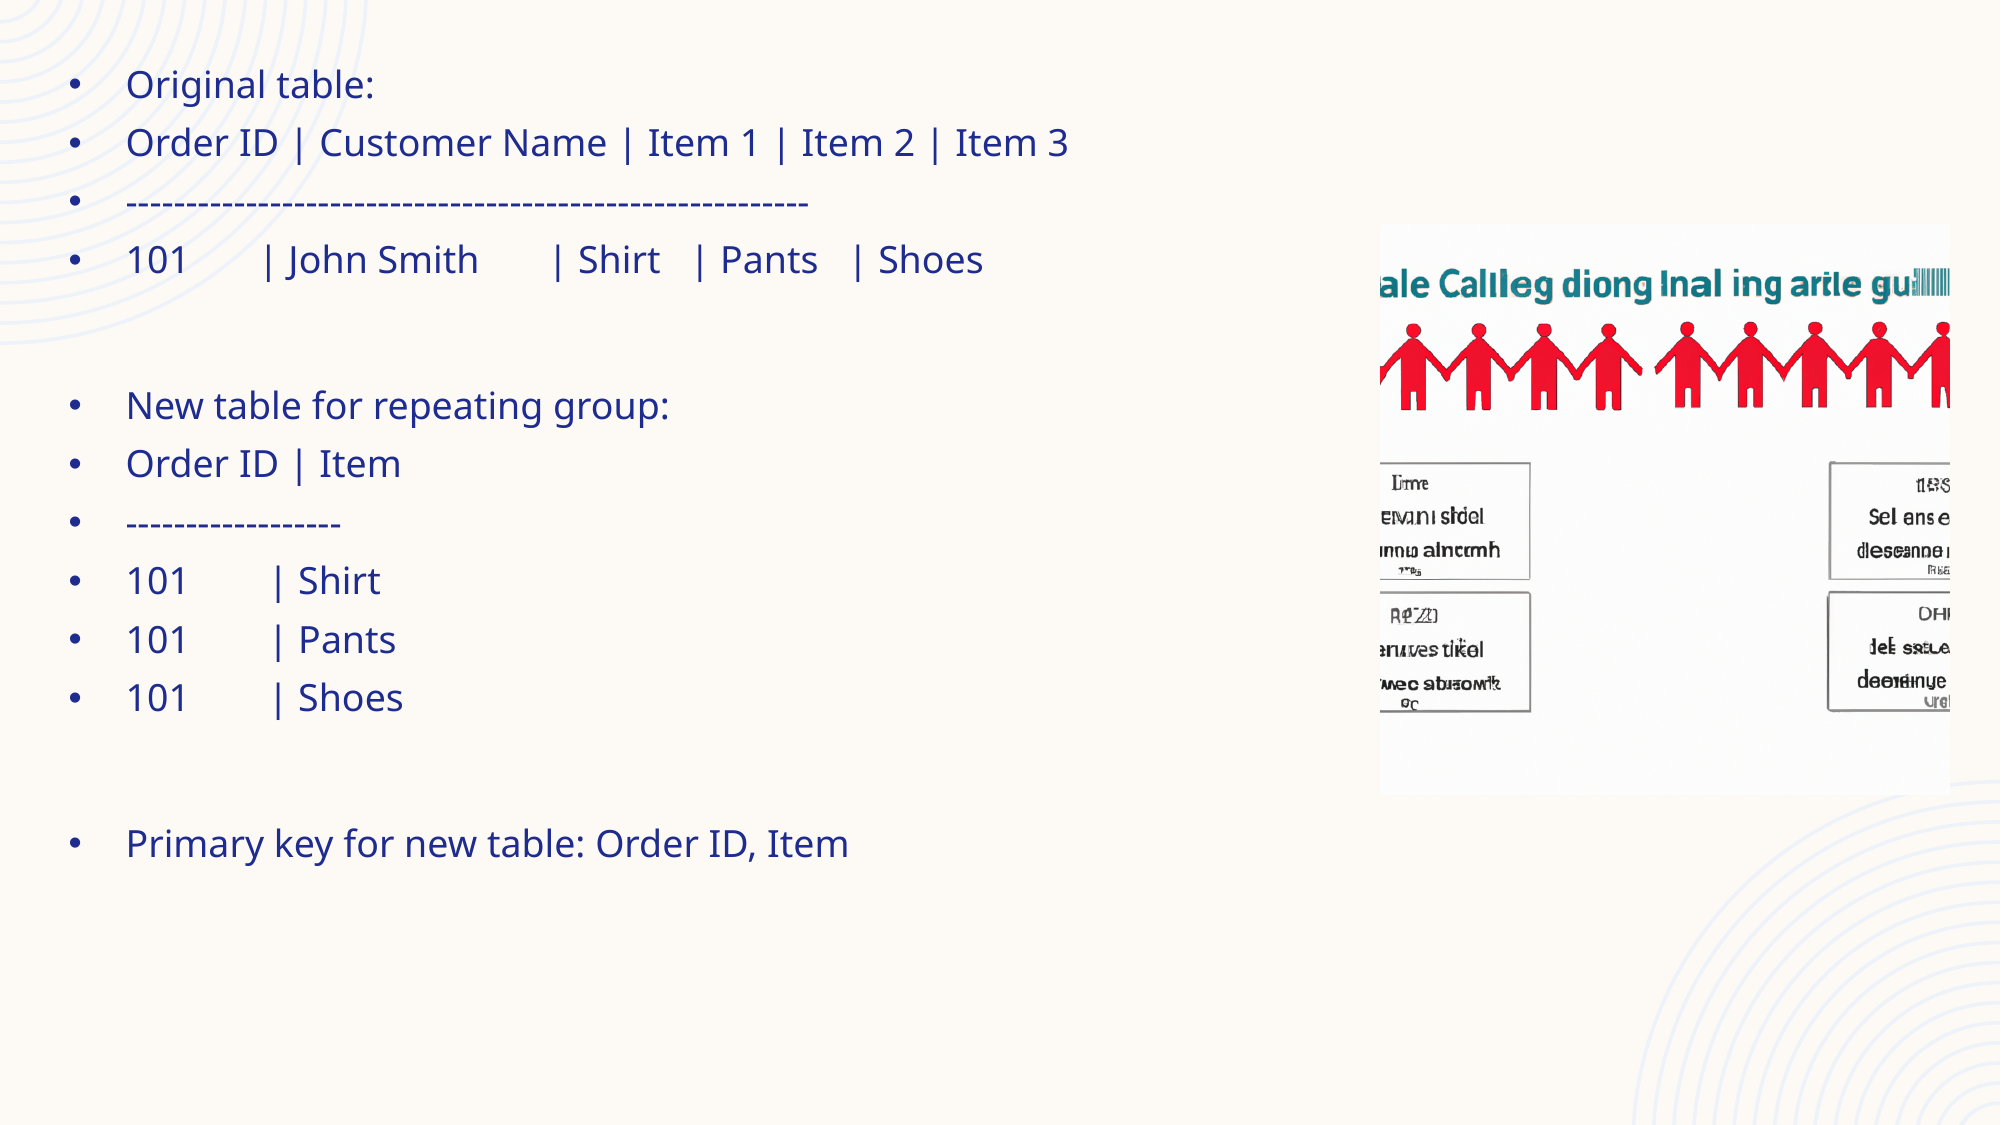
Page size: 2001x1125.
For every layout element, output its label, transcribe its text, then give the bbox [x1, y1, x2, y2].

picture [1379, 224, 1950, 795]
list Original table: Order ID | Customer Name | Item 1 | Item 2 | Item 3 --------------------------------------------------------- 101 | John Smith | Shirt | Pants | Shoes New table for repeating group: Order ID | Item ------------------ 101 | Shirt 101 | Pants 101 | Shoes Primary key for new table: Order ID, Item [53, 50, 1210, 1072]
